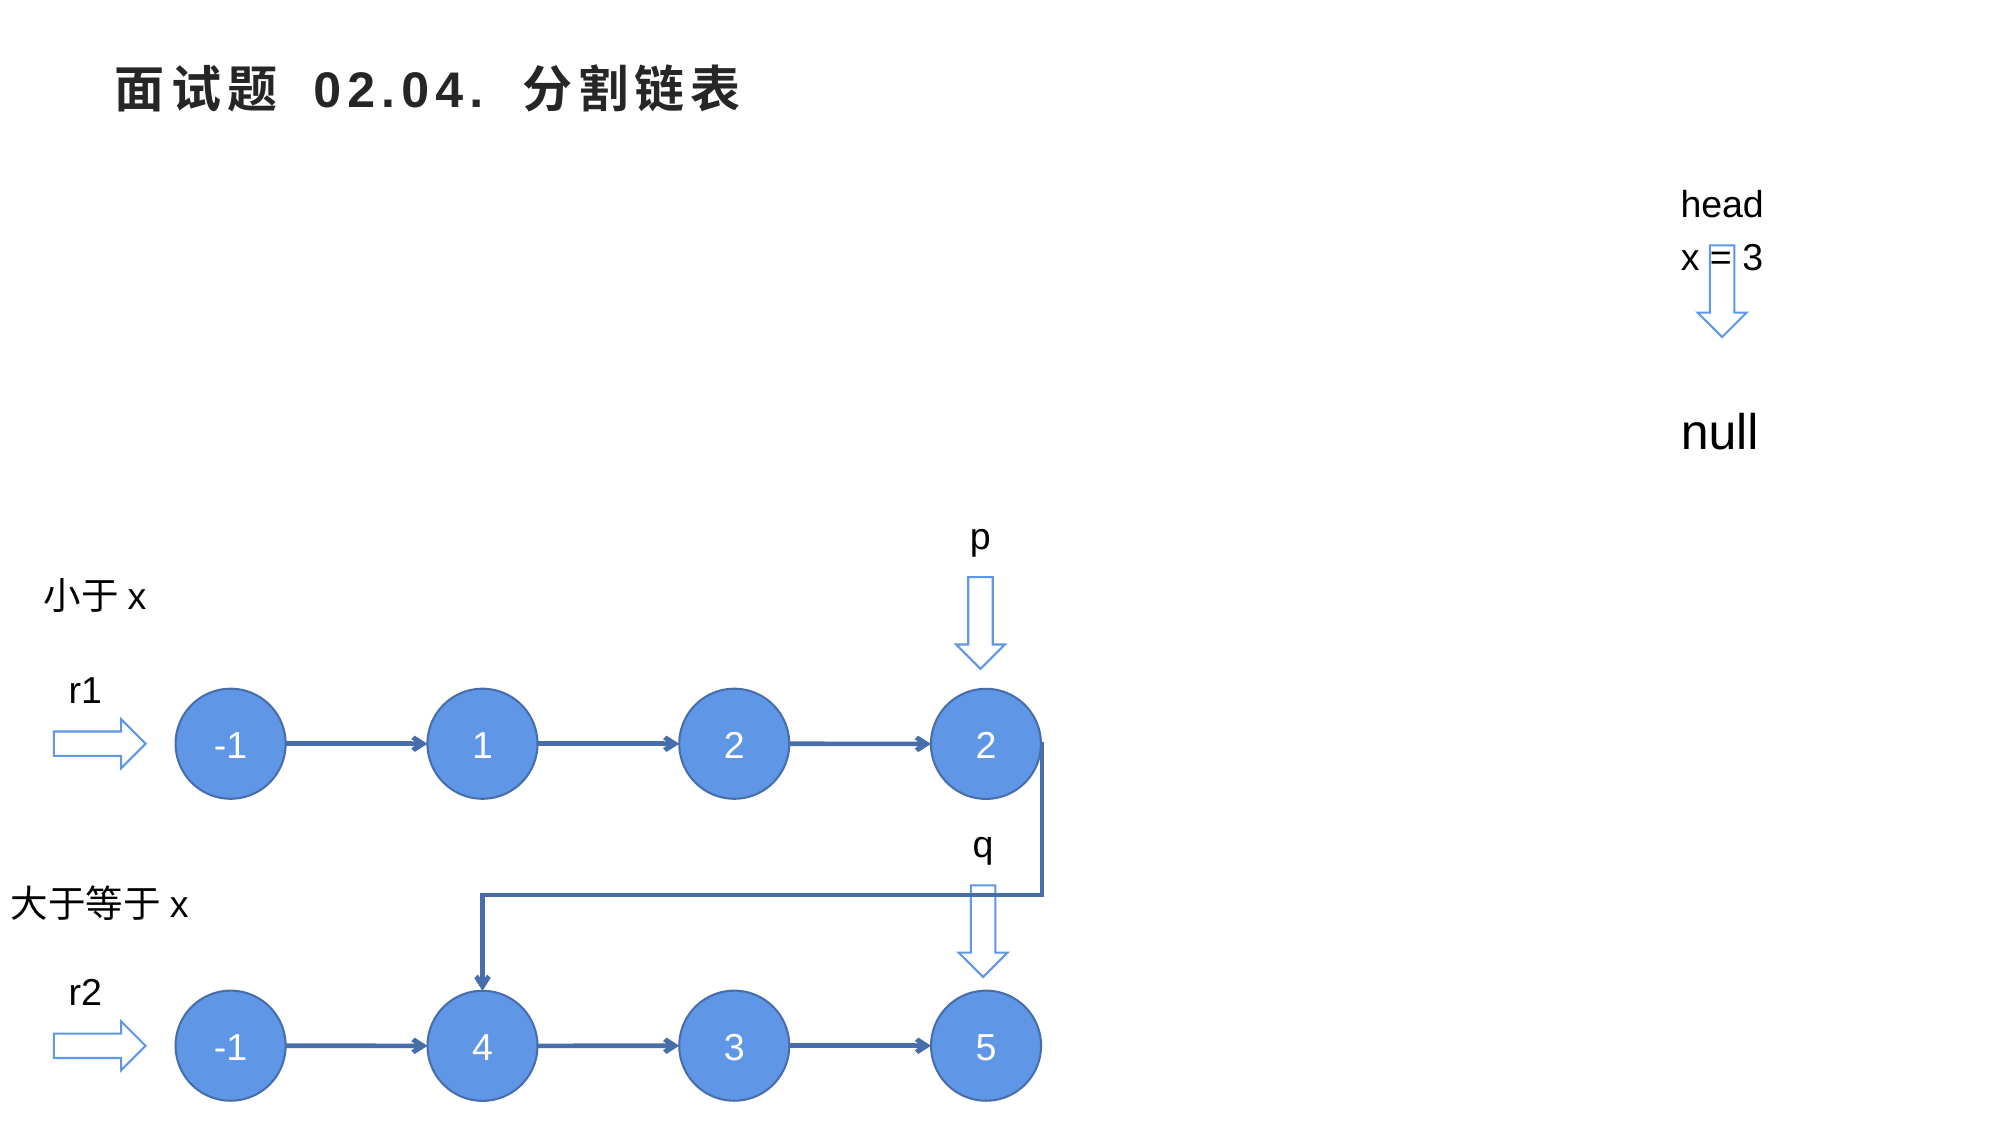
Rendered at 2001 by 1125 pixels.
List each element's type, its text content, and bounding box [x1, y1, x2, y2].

text_box 大于等于x [0, 872, 204, 932]
text_box 3 [678, 991, 791, 1102]
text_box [482, 743, 1041, 991]
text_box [1662, 172, 1782, 338]
text_box 1 [426, 687, 539, 800]
text_box -1 [174, 989, 287, 1102]
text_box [53, 658, 146, 769]
text_box null [1666, 391, 1848, 467]
text_box 2 [929, 687, 1042, 743]
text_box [53, 960, 146, 1071]
text_box 5 [930, 991, 1043, 1102]
text_box 2 [678, 687, 791, 743]
text_box 4 [426, 989, 539, 1102]
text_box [921, 504, 1040, 669]
text_box 小于x [28, 564, 162, 625]
text_box -1 [174, 687, 287, 800]
title 面试题 02.04. 分割链表 [100, 29, 1900, 146]
